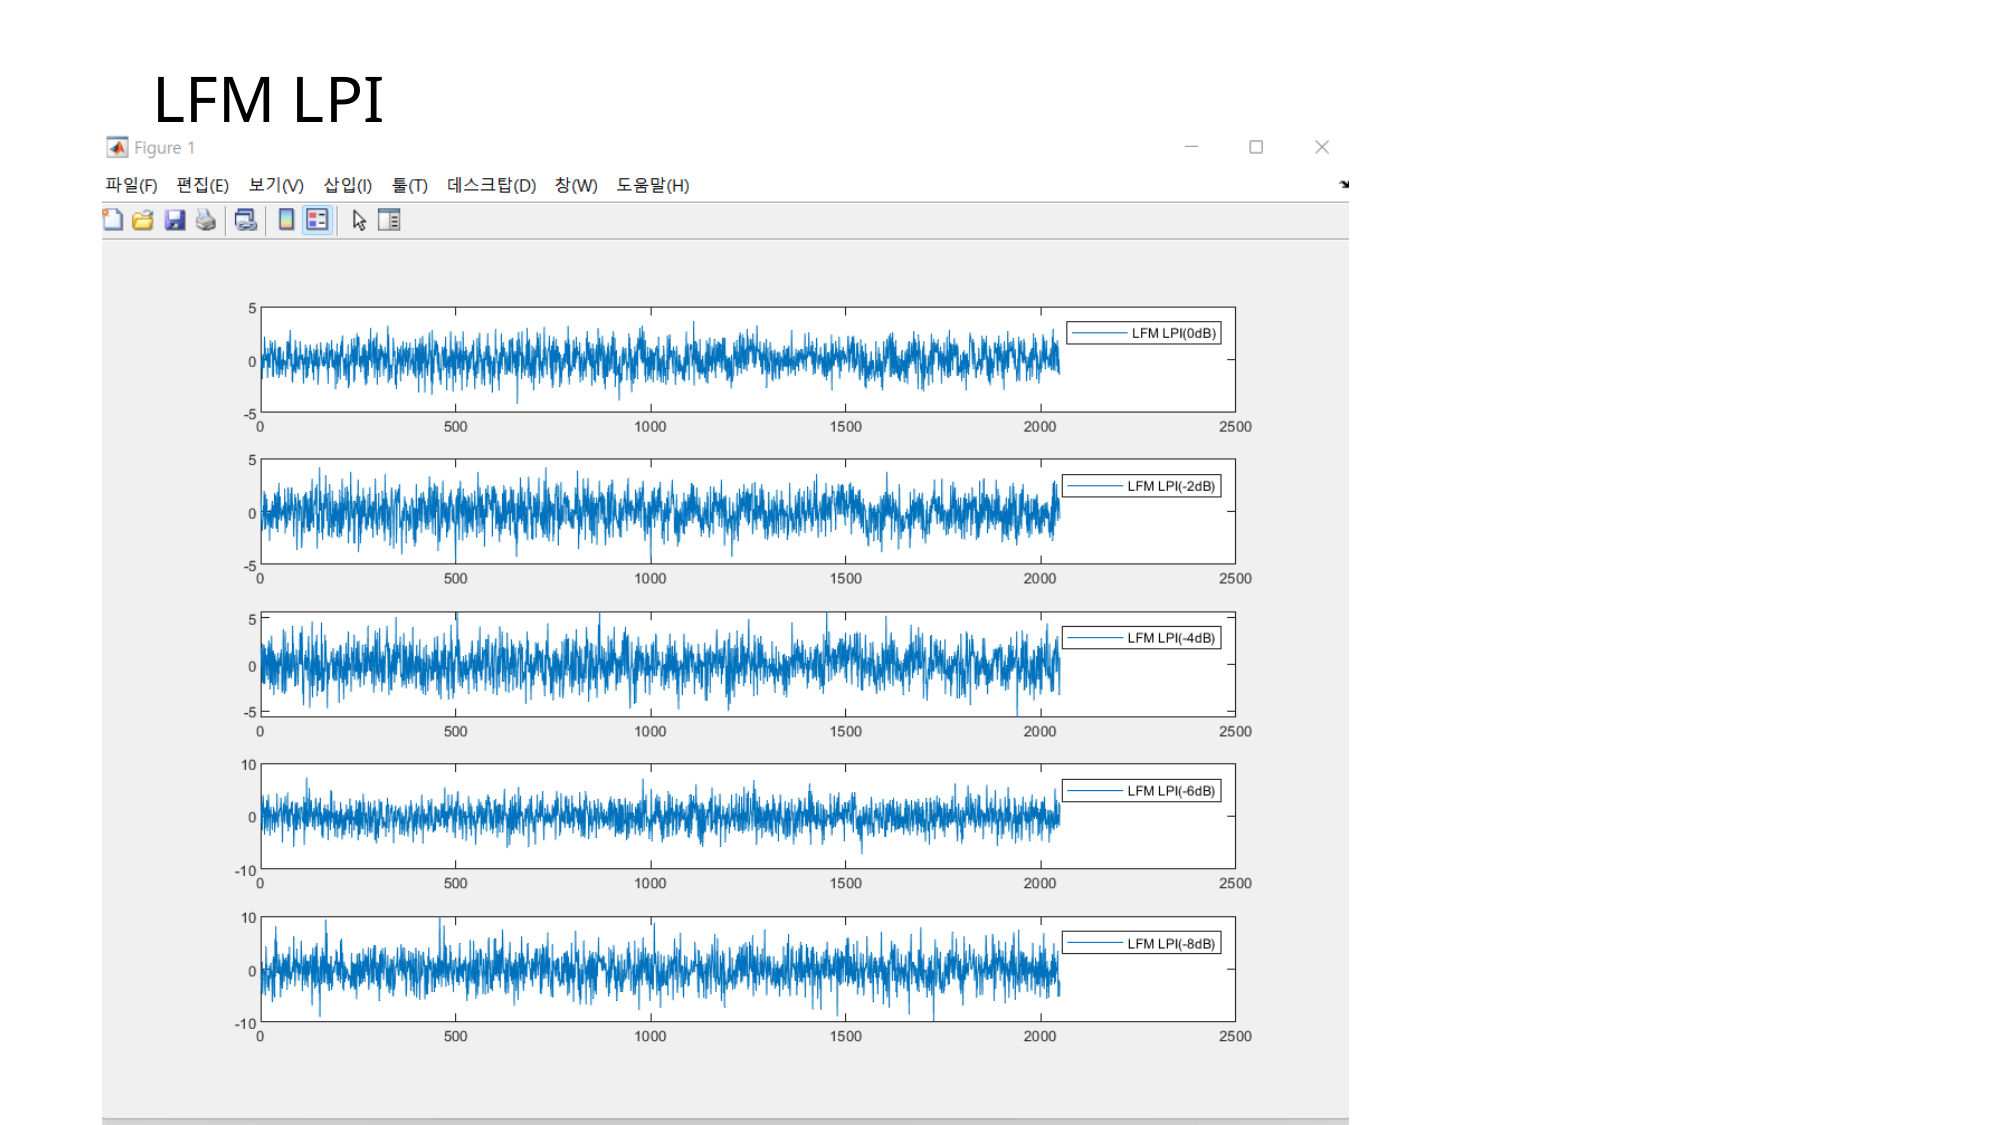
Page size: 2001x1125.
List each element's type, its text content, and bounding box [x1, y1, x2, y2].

picture [102, 128, 1349, 1125]
title LFM LPI [137, 59, 1849, 144]
